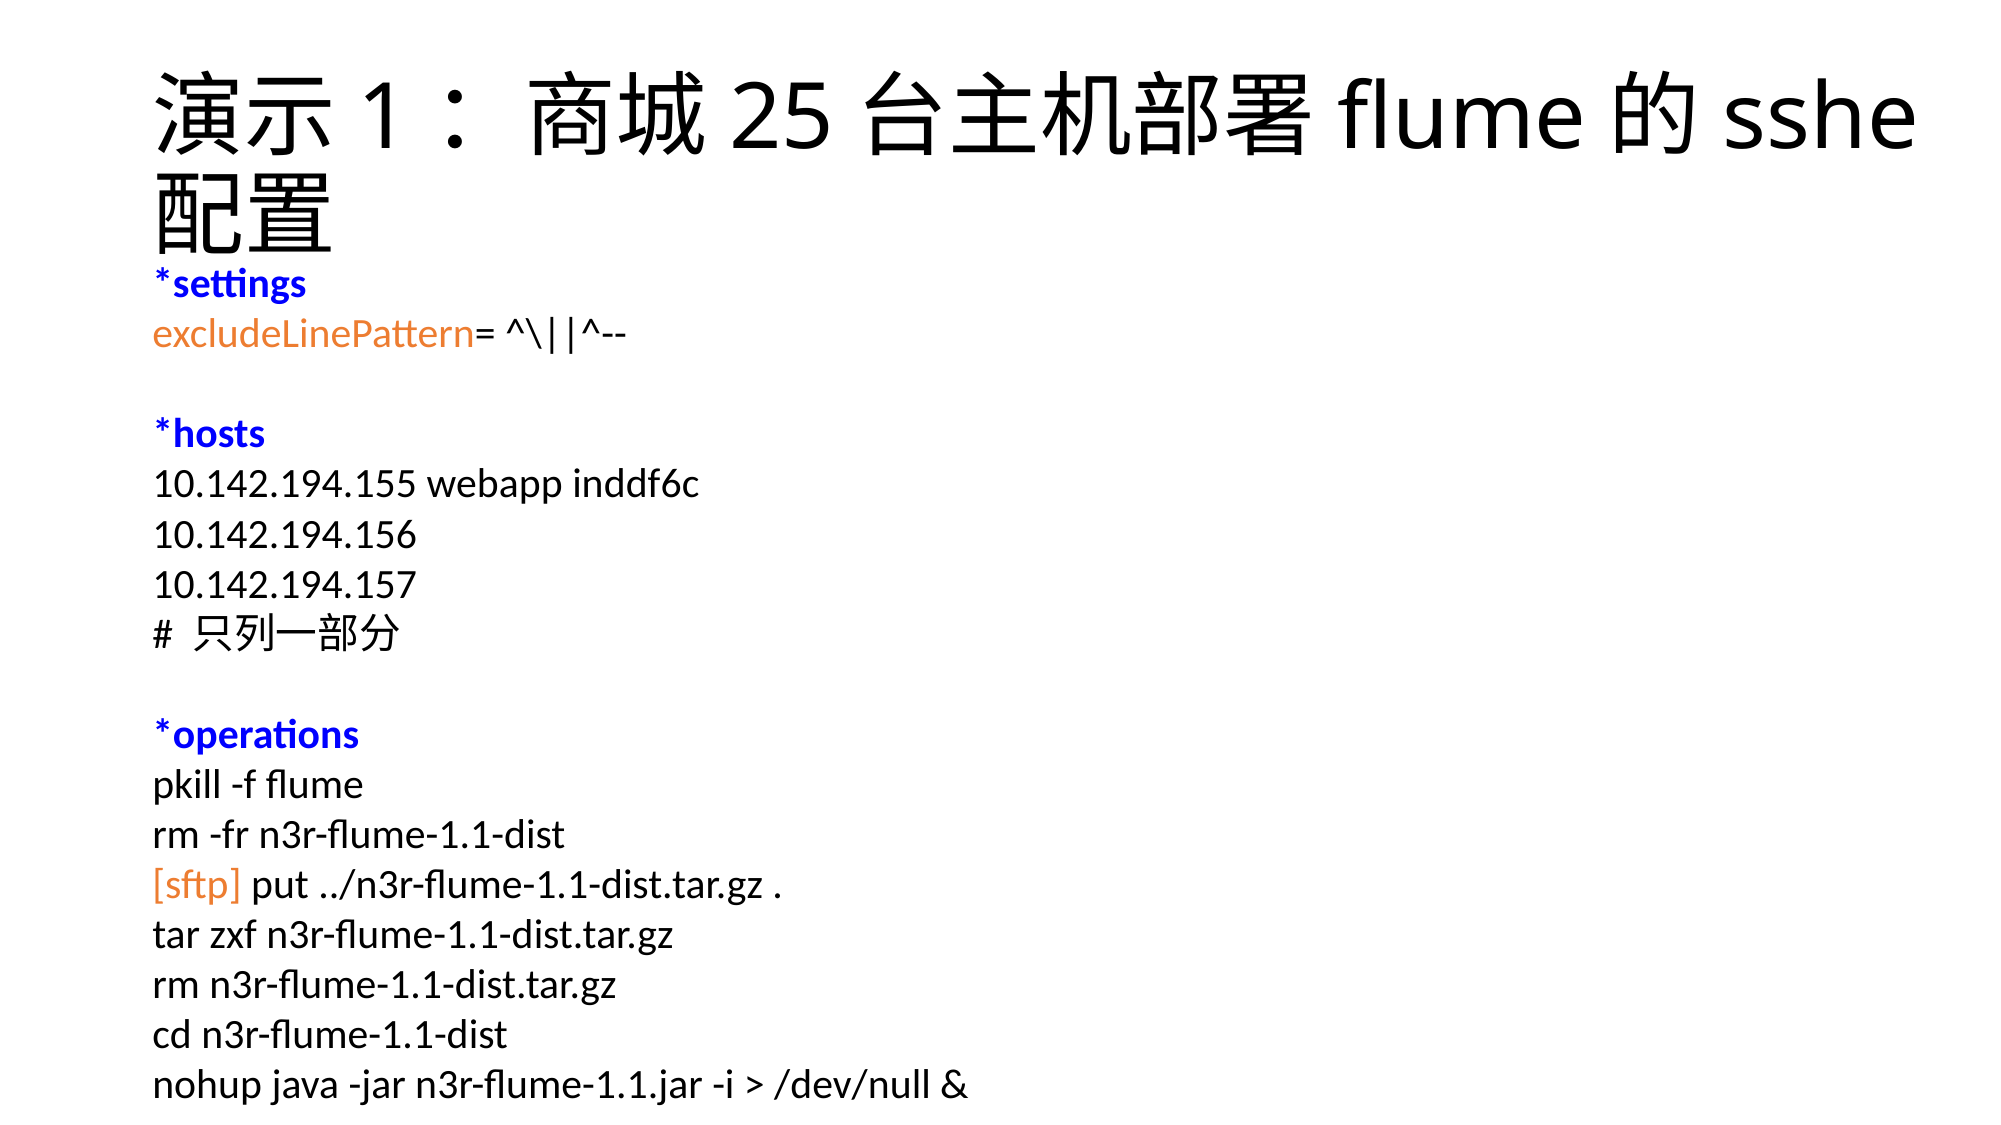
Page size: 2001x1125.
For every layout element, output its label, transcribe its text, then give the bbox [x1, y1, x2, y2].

title 演示1：商城25台主机部署flume的sshe配置 [137, 59, 2000, 278]
text_box *settings excludeLinePattern= ^\||^-- *hosts 10.142.194.155 webapp inddf6c 10.142.194.156 10.142.194.157 # 只列一部分 *operations pkill -f flume rm -fr n3r-flume-1.1-dist [sftp] put ../n3r-flume-1.1-dist.tar.gz . tar zxf n3r-flume-1.1-dist.tar.gz rm n3r-flume-1.1-dist.tar.gz cd n3r-flume-1.1-dist nohup java -jar n3r-flume-1.1.jar -i > /dev/null & [137, 248, 1138, 1114]
